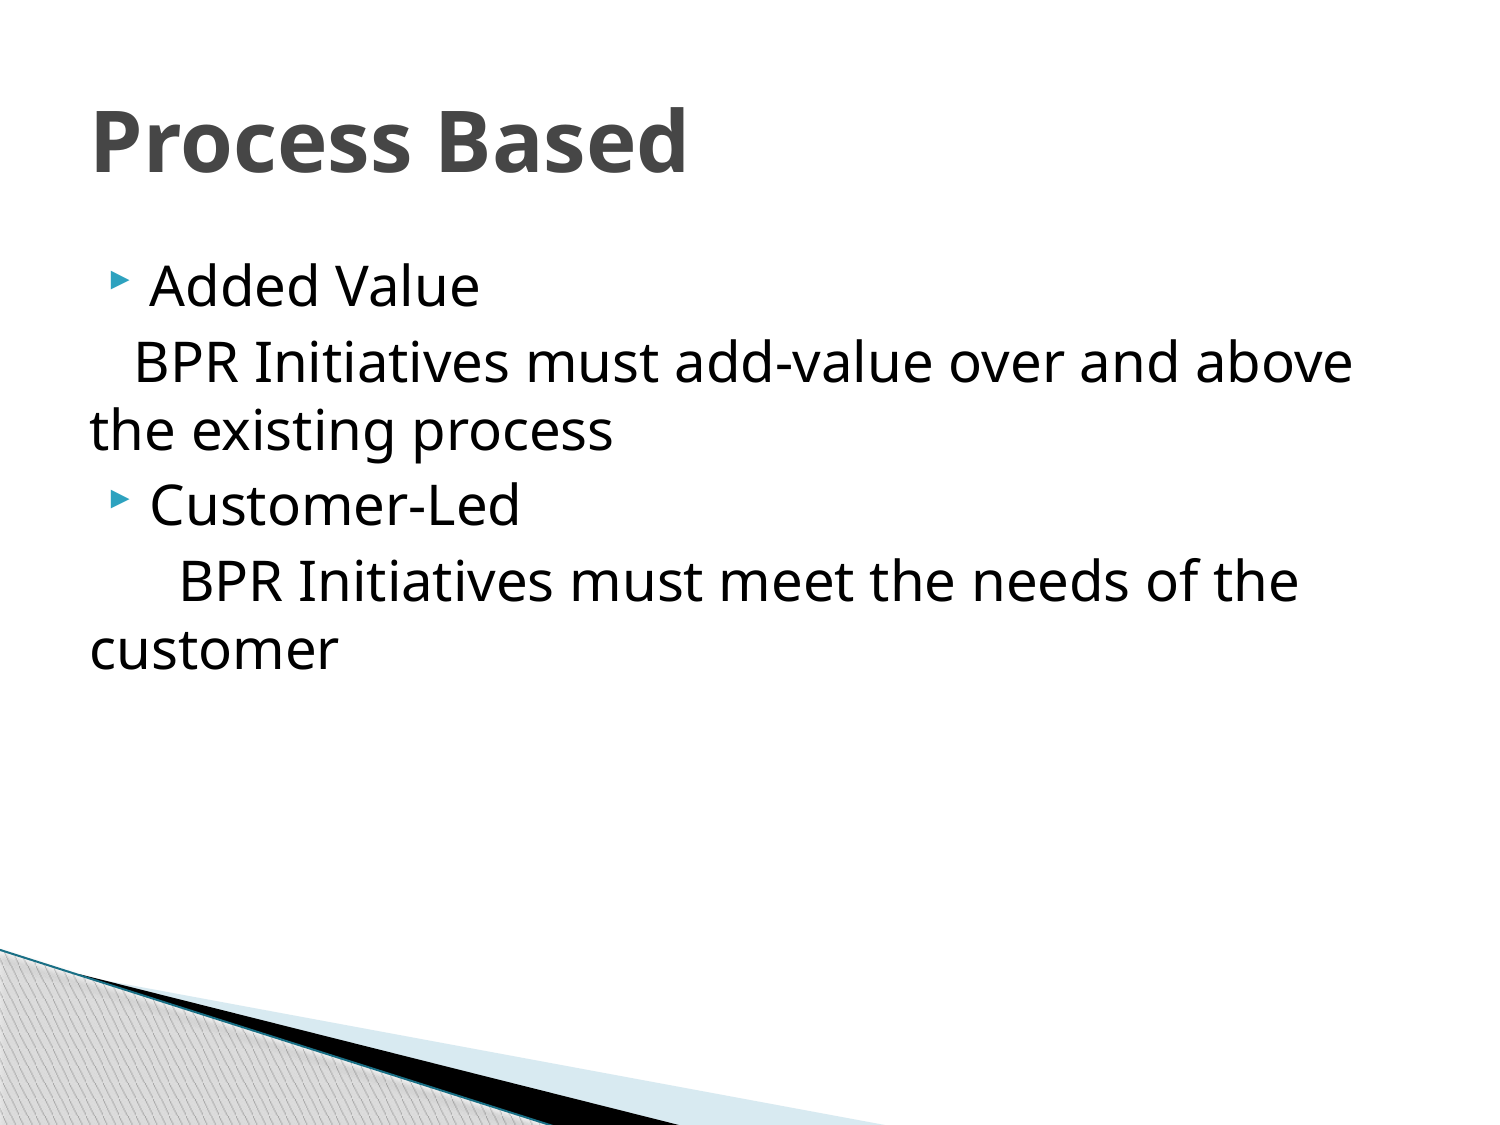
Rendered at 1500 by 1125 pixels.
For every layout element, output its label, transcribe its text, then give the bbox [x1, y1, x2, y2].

list Added Value BPR Initiatives must add-value over and above the existing process Customer-Led BPR Initiatives must meet the needs of the customer [75, 243, 1425, 986]
title Process Based [75, 45, 1425, 233]
